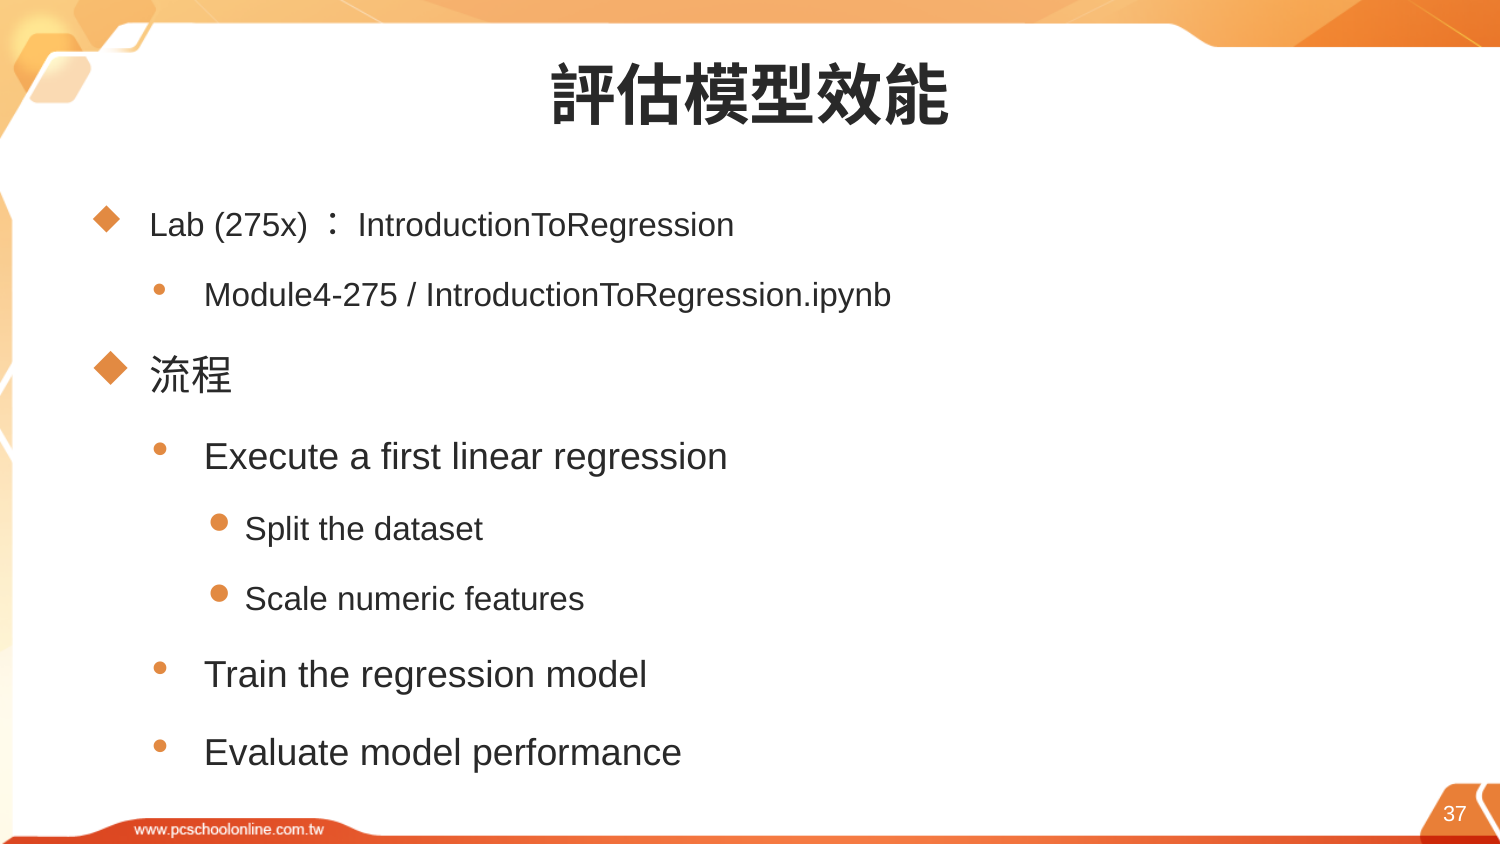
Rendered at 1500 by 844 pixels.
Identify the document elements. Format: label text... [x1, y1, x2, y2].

list Lab (275x)：IntroductionToRegression Module4-275 / IntroductionToRegression.ipynb 流程 Execute a first linear regression Split the dataset Scale numeric features Train the regression model Evaluate model performance [75, 175, 1425, 789]
title 評估模型效能 [75, 46, 1425, 163]
picture [0, 0, 1500, 844]
slide_number 37 [1422, 790, 1488, 836]
